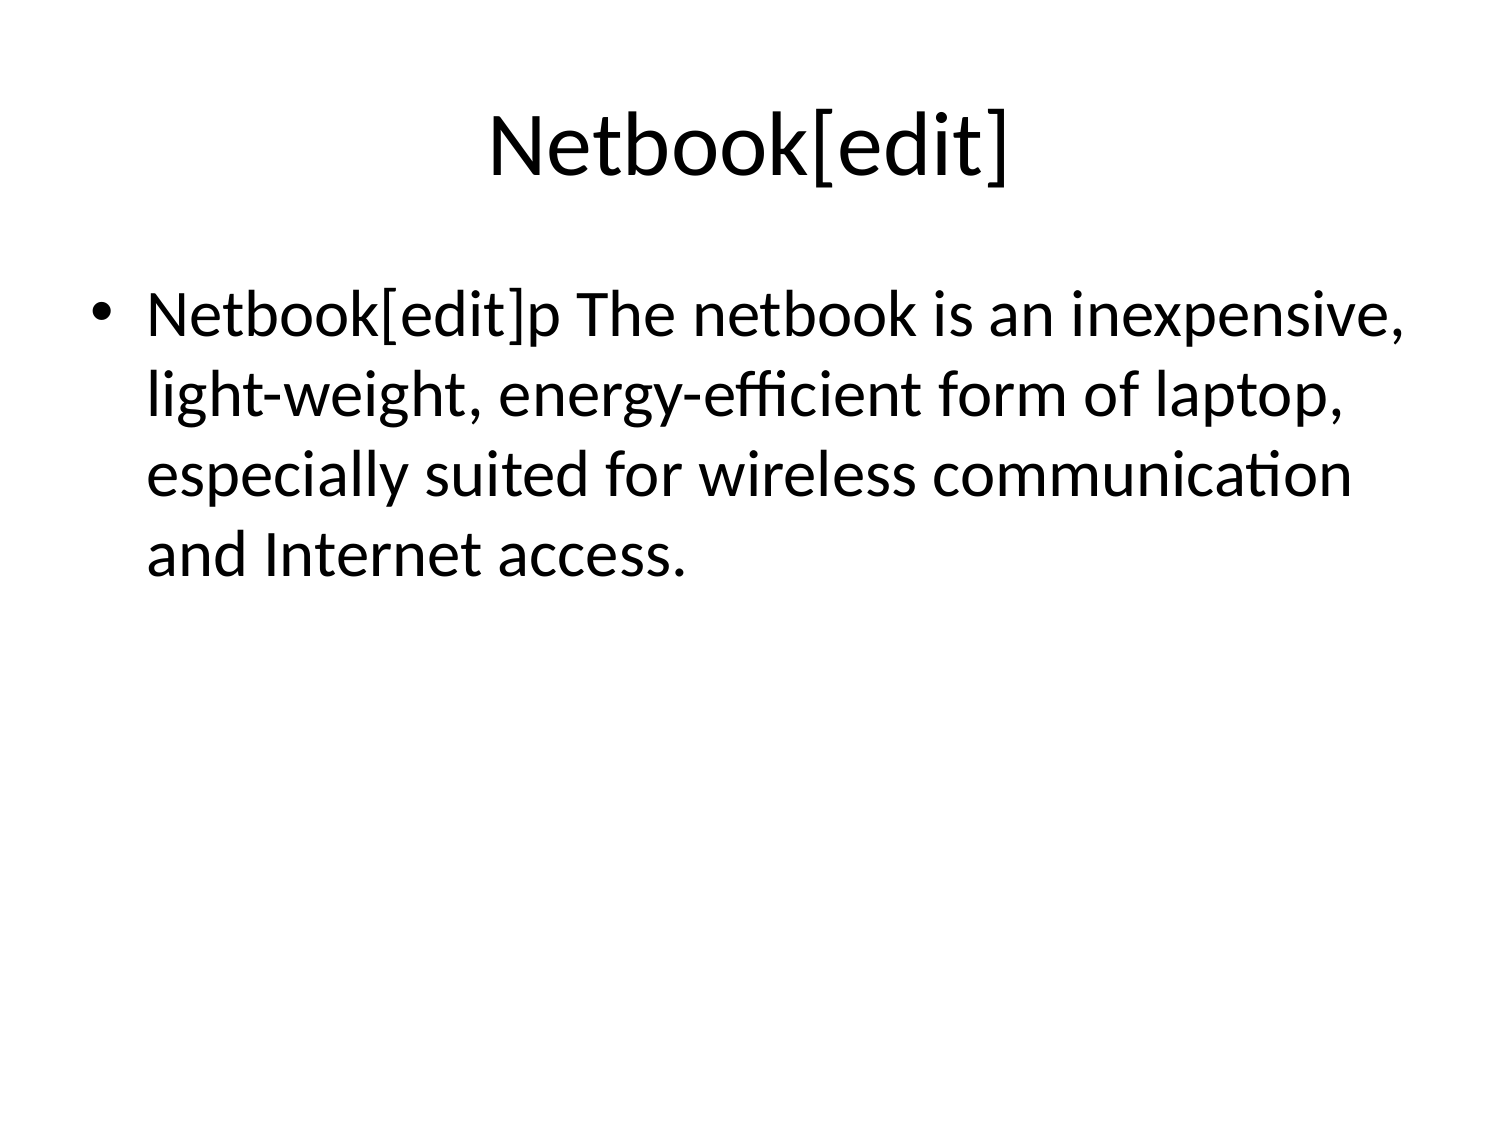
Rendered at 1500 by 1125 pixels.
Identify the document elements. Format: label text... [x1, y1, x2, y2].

list Netbook[edit]p The netbook is an inexpensive, light-weight, energy-efficient form of laptop, especially suited for wireless communication and Internet access. [75, 262, 1425, 1005]
title Netbook[edit] [75, 45, 1425, 233]
